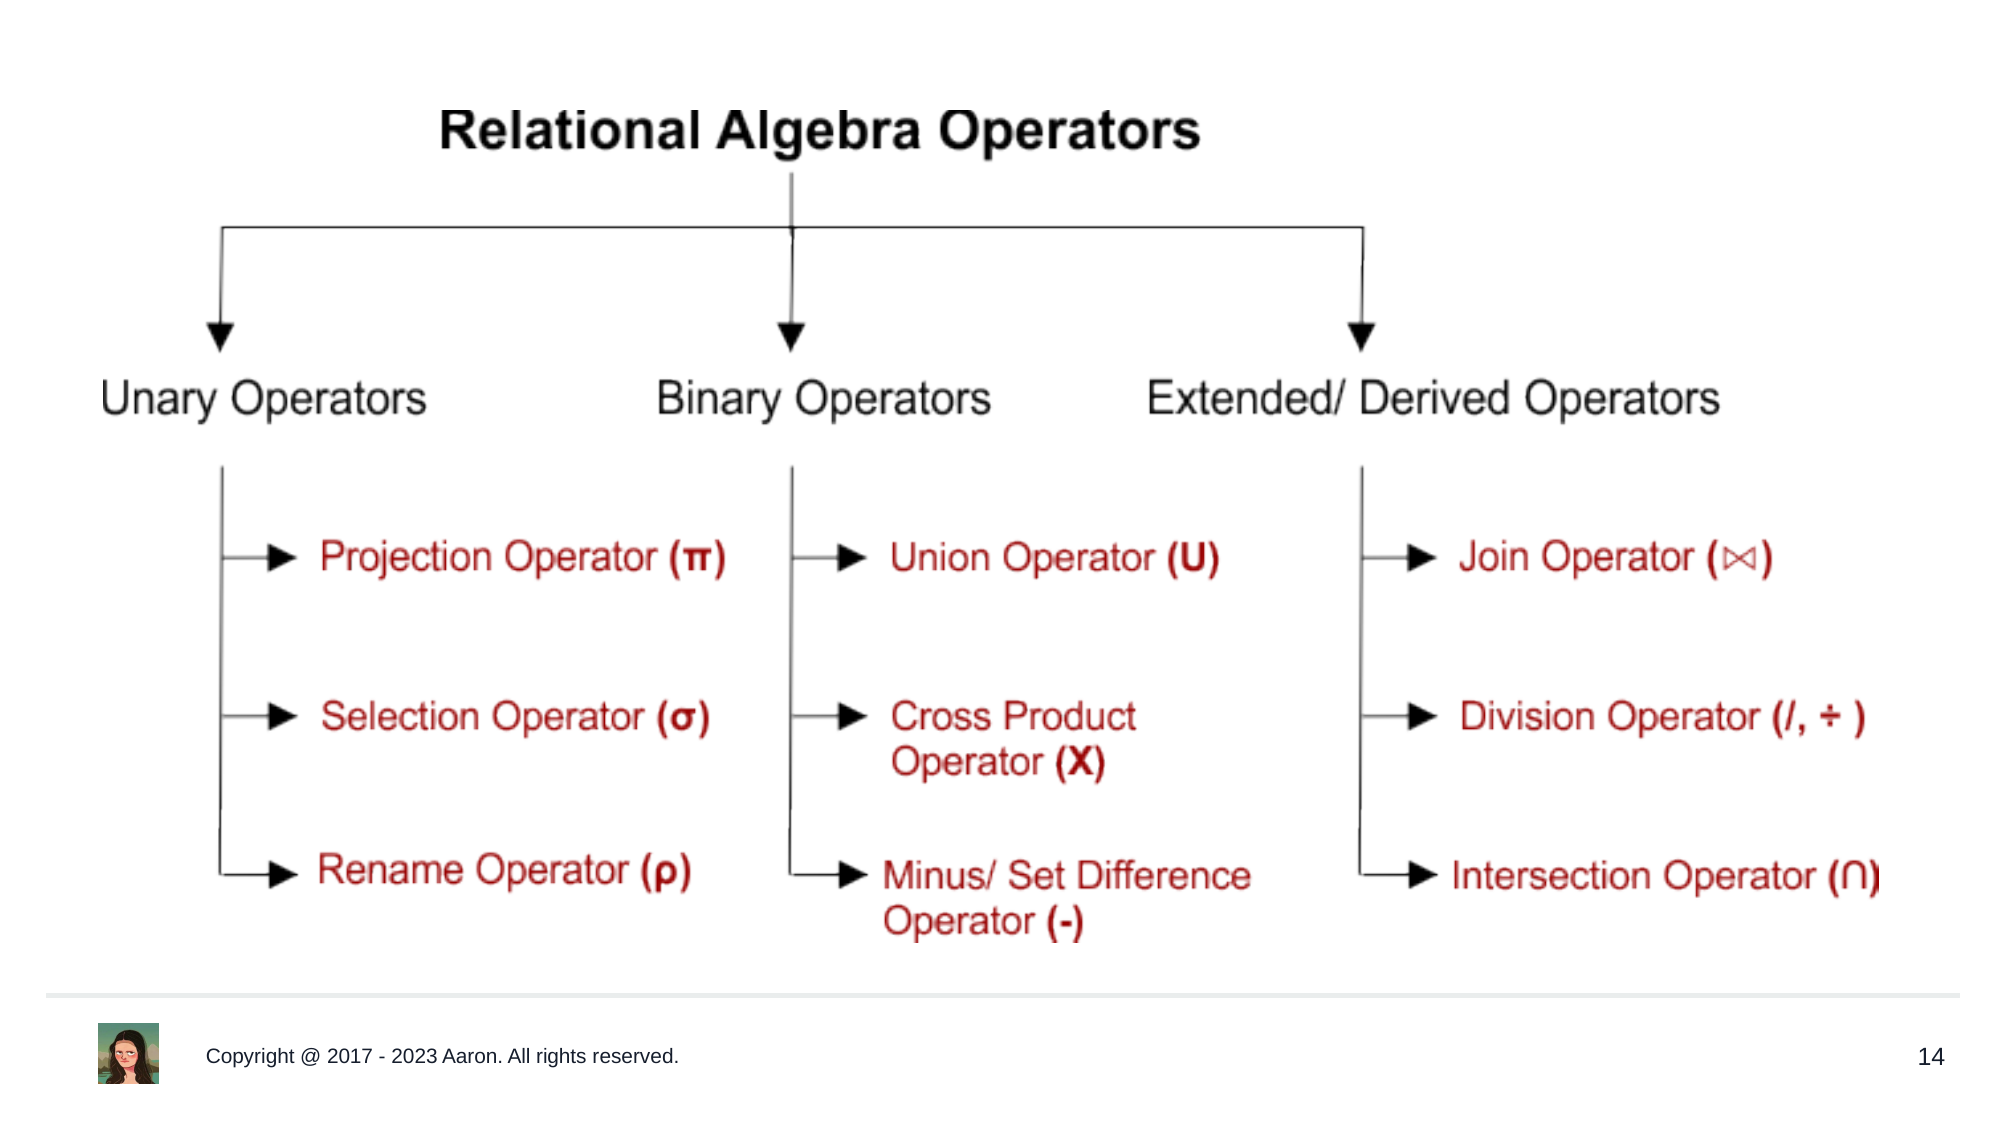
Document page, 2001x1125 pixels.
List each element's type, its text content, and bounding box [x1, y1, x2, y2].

footer Copyright @ 2017 - 2023 Aaron. All rights reserved. [190, 1025, 923, 1086]
slide_number 14 [1493, 1025, 1961, 1086]
picture [98, 1023, 159, 1084]
picture [103, 110, 1879, 943]
